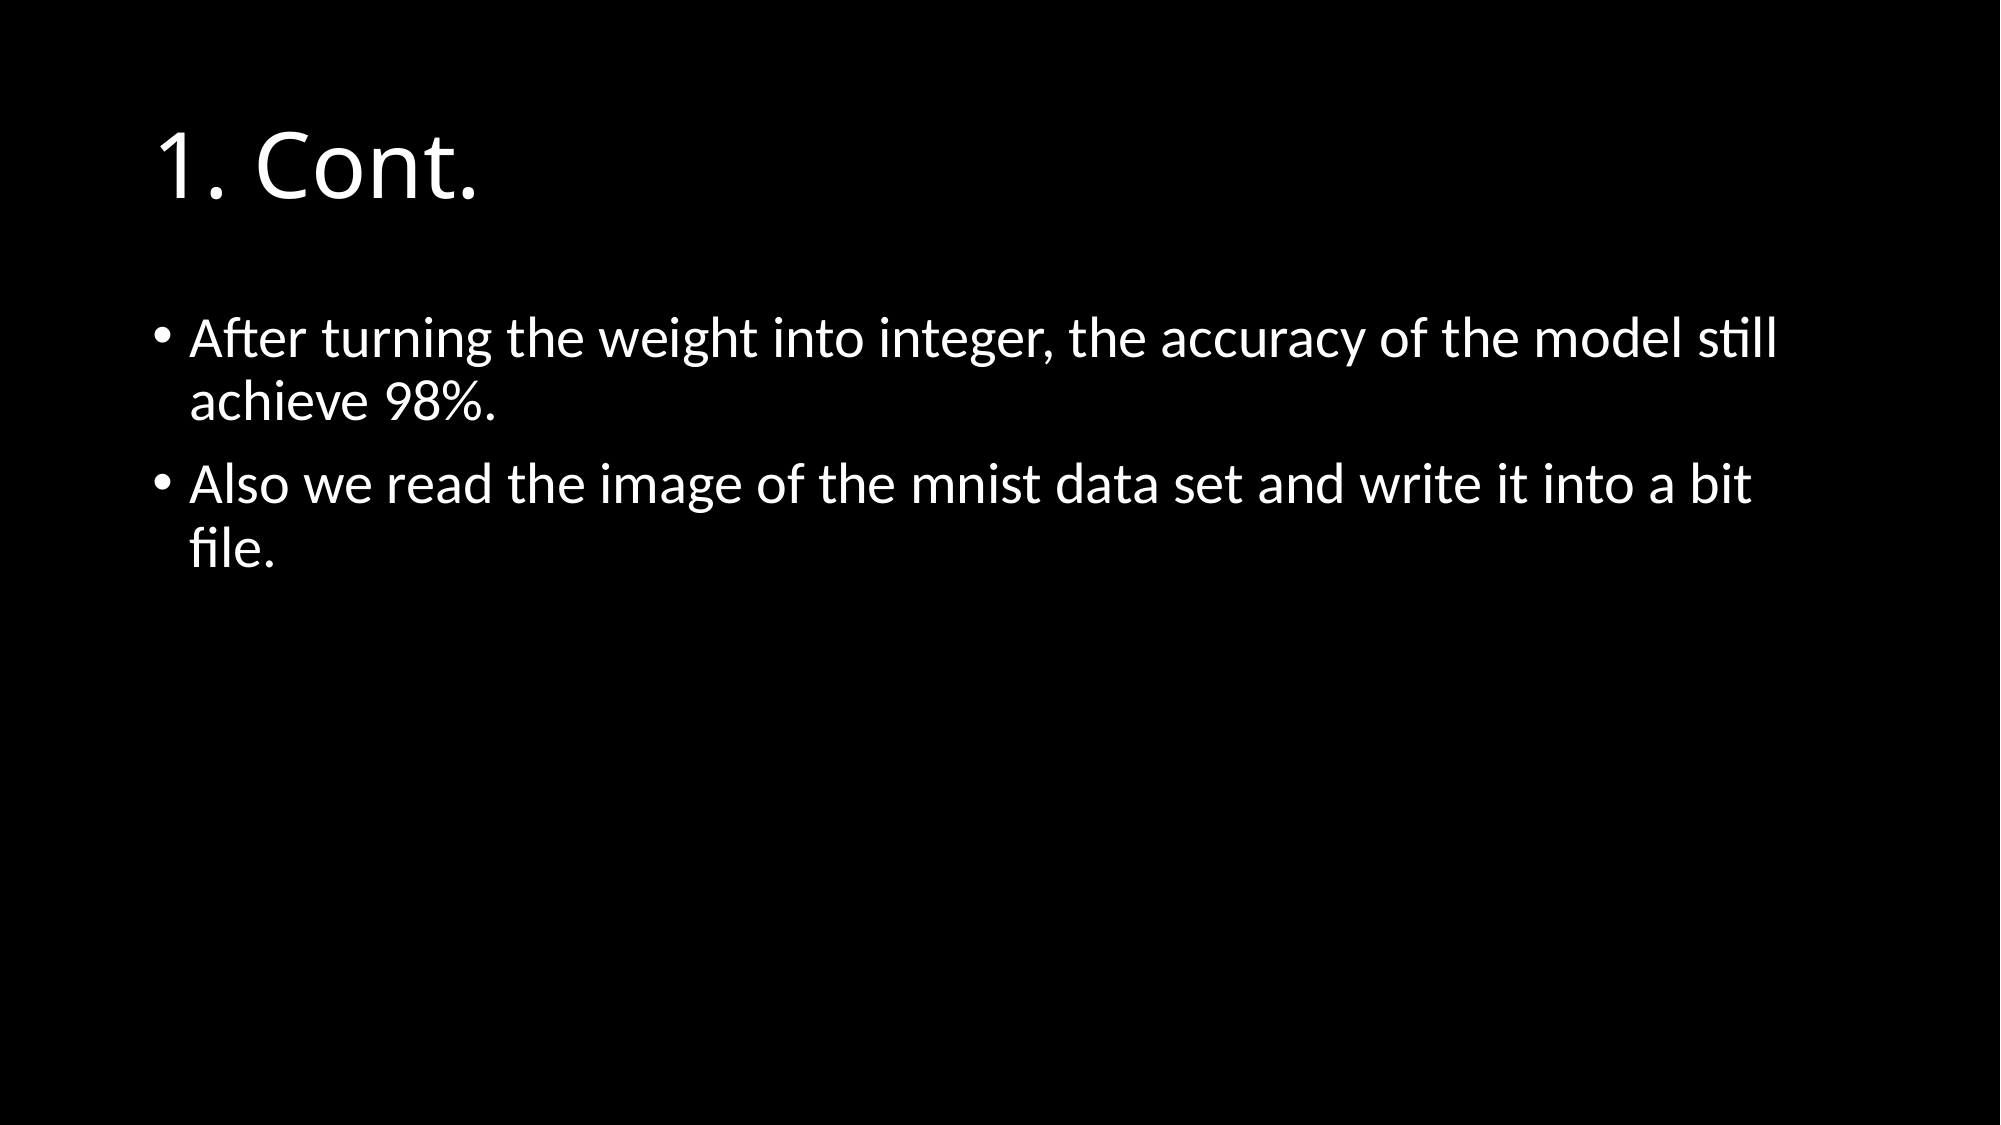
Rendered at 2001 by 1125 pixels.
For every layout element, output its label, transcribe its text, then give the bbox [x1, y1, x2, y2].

title 1. Cont. [137, 59, 1863, 278]
list After turning the weight into integer, the accuracy of the model still achieve 98%. Also we read the image of the mnist data set and write it into a bit file. [137, 299, 1863, 1014]
